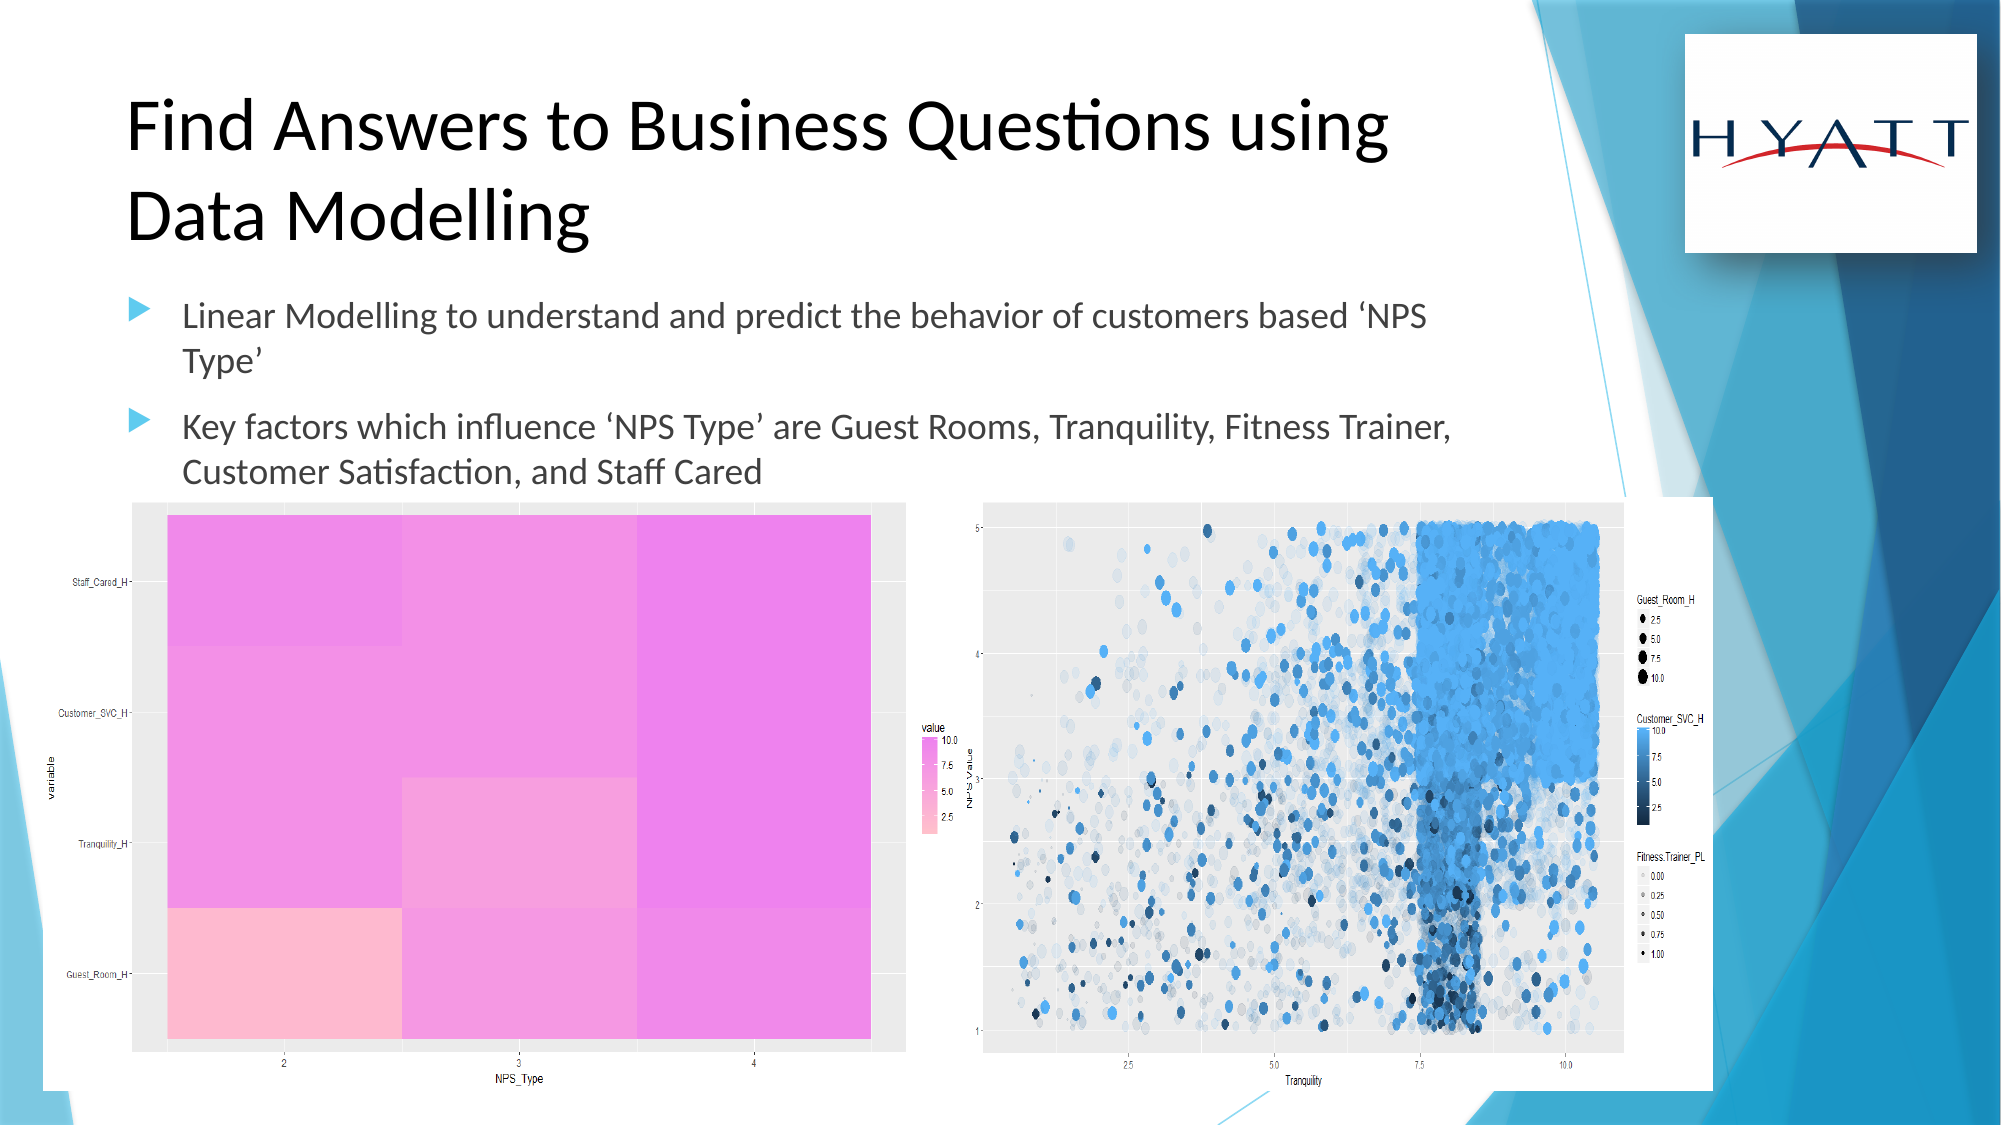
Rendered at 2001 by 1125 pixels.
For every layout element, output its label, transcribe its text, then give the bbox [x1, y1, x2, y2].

title Find Answers to Business Questions using Data Modelling [111, 68, 1522, 283]
list Linear Modelling to understand and predict the behavior of customers based ‘NPS Type’ Key factors which influence ‘NPS Type’ are Guest Rooms, Tranquility, Fitness Trainer, Customer Satisfaction, and Staff Cared [111, 283, 1522, 496]
picture [43, 497, 1714, 1091]
picture [1685, 34, 1978, 254]
